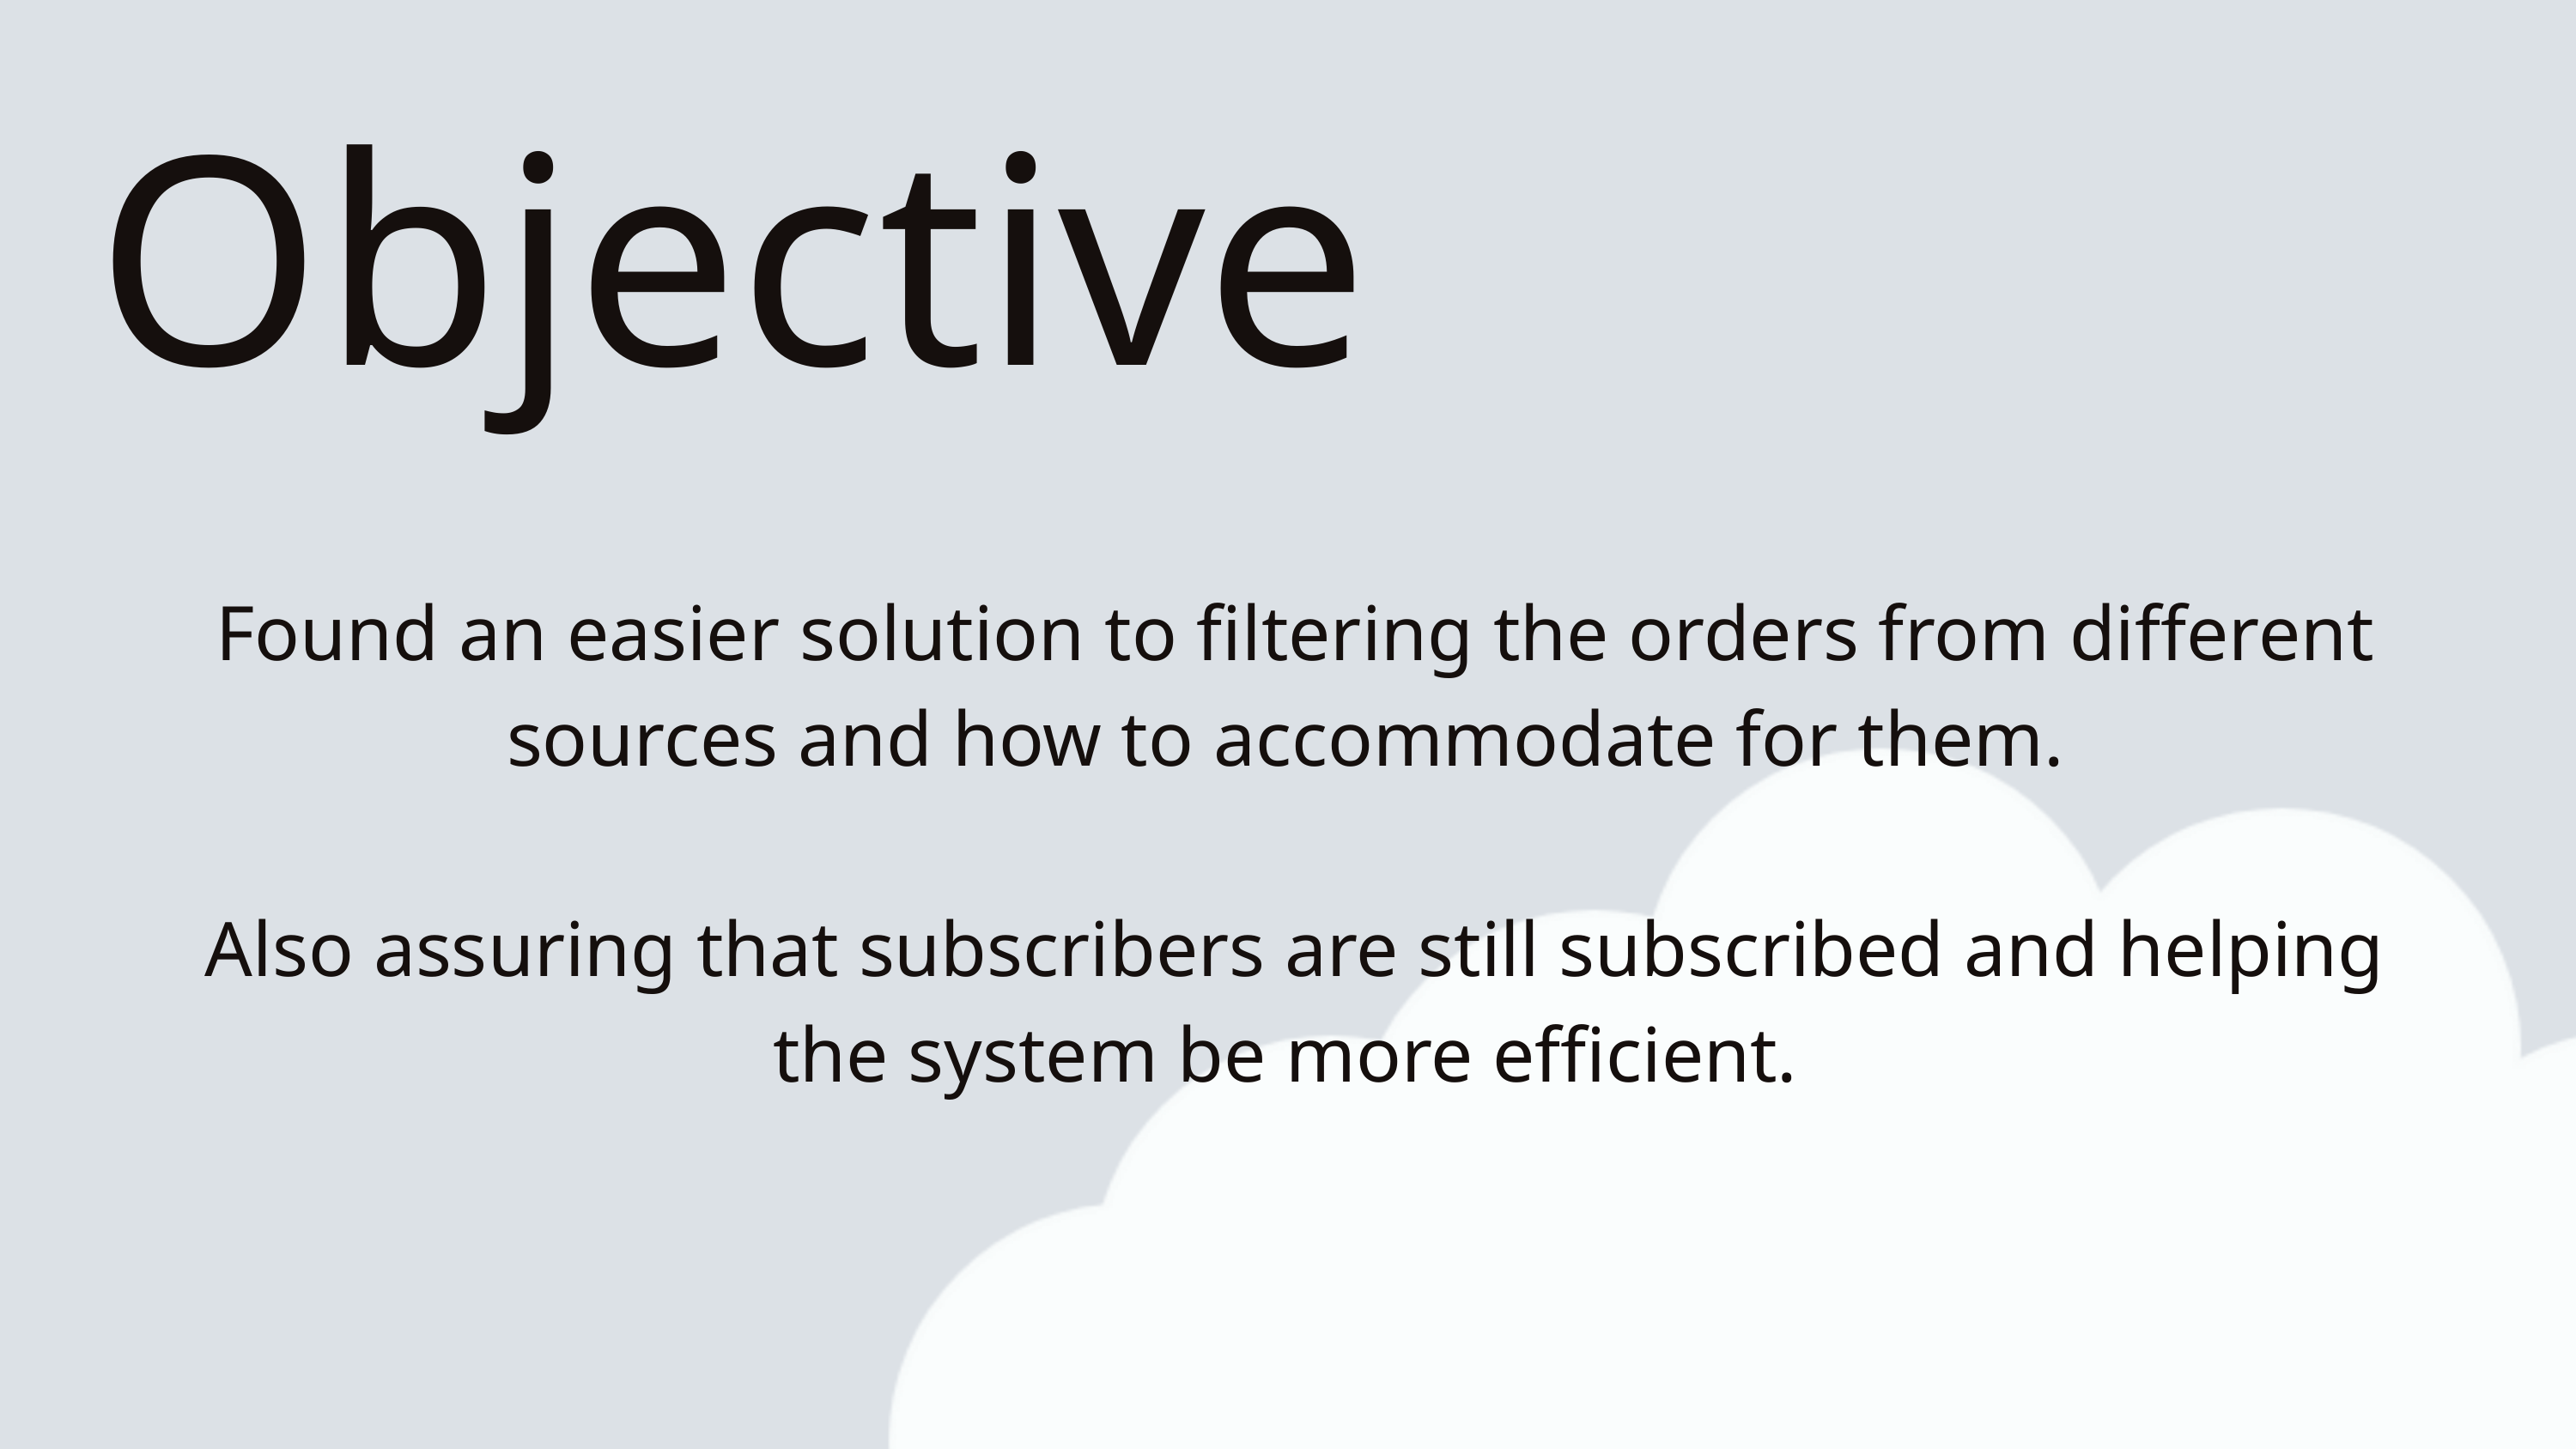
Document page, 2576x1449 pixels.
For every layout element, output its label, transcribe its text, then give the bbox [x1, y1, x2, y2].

text_box Objective [95, 133, 2529, 424]
text_box Found an easier solution to filtering the orders from different sources and how to accommodate for them. Also assuring that subscribers are still subscribed and helping the system be more efficient. [203, 570, 2387, 1097]
text_box [887, 747, 2576, 1449]
